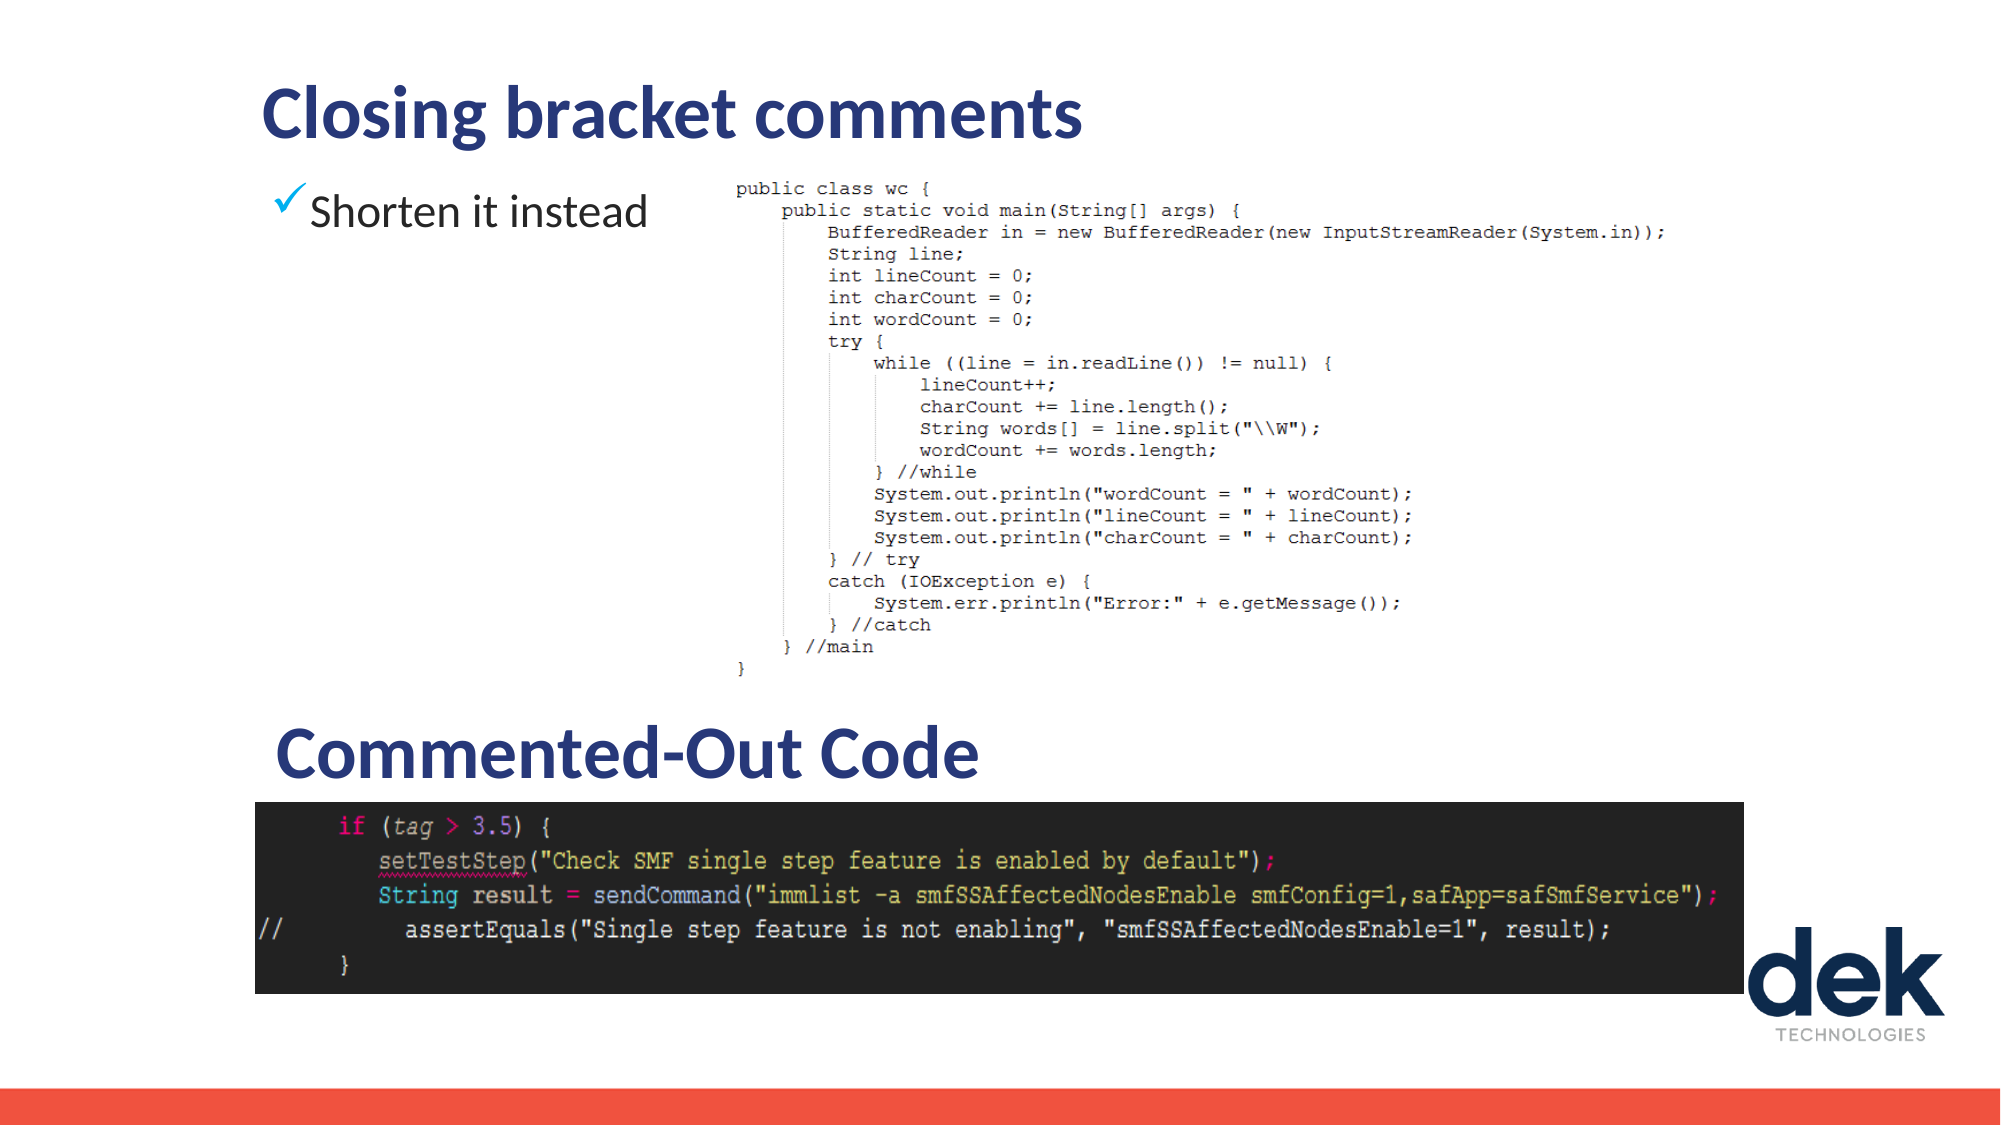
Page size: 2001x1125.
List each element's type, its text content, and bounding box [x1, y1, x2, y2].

text_box Closing bracket comments [249, 33, 1766, 162]
text_box Shorten it instead [255, 181, 678, 491]
picture [0, 0, 2001, 1125]
text_box Commented-Out Code [262, 684, 1751, 803]
